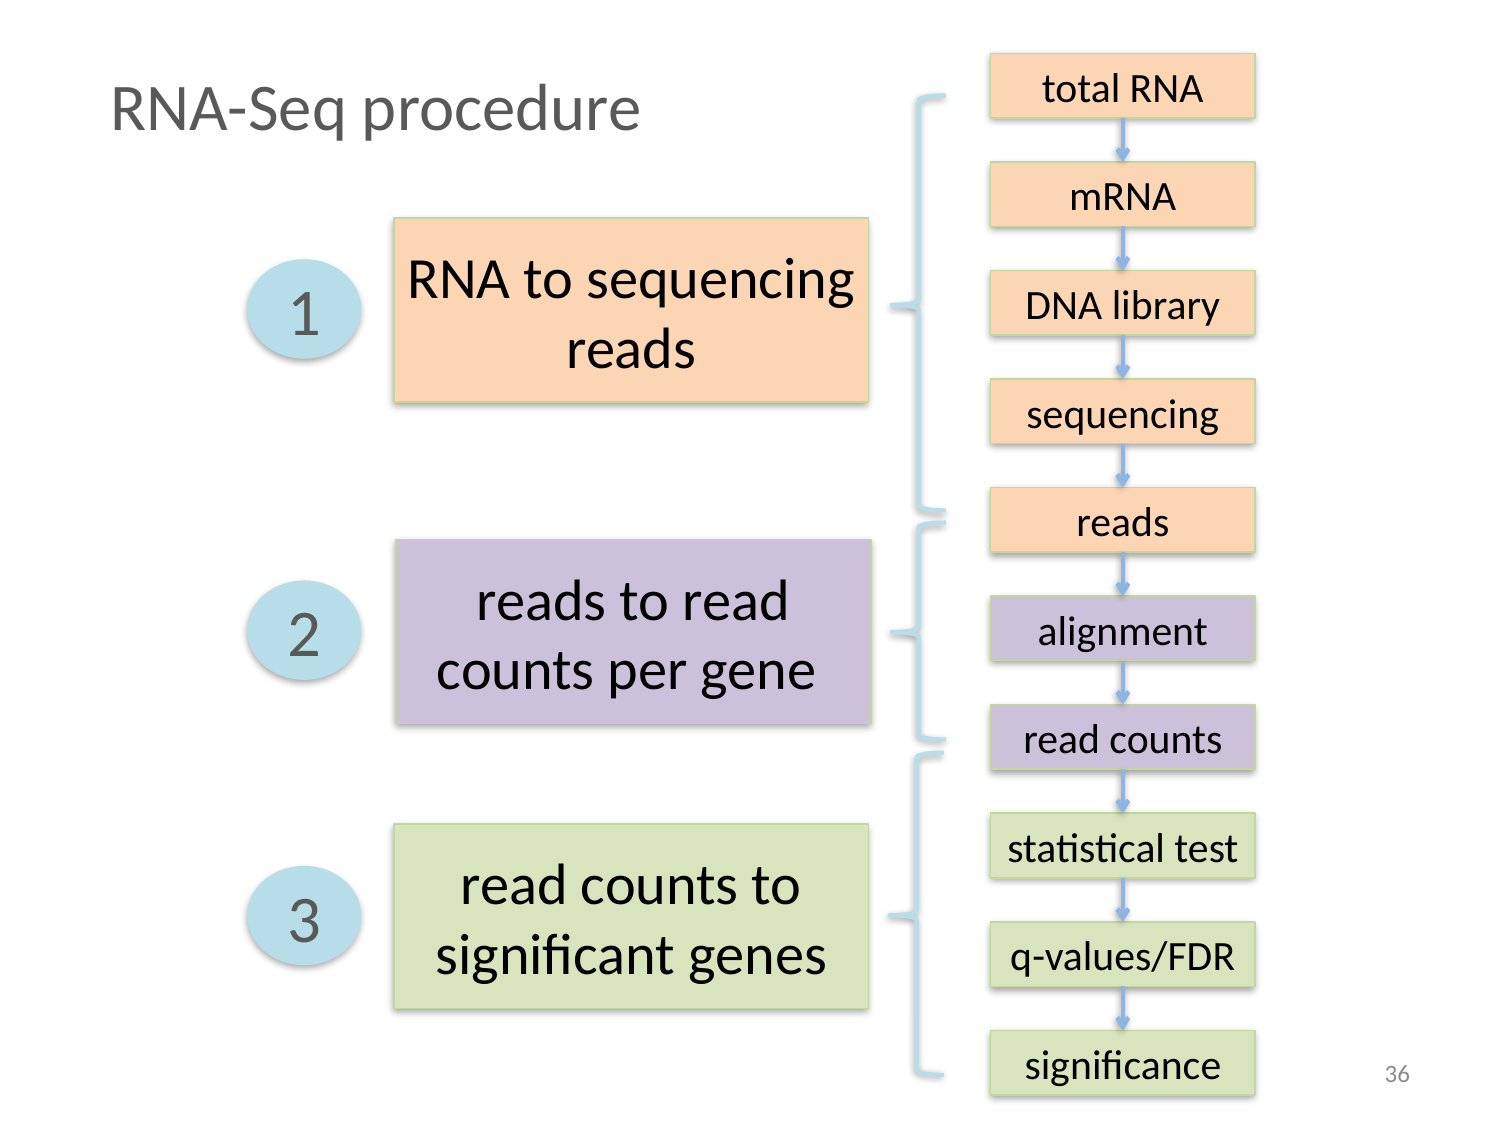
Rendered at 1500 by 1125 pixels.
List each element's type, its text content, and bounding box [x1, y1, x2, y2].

text_box read counts [990, 704, 1256, 770]
text_box RNA to sequencing reads [393, 217, 869, 403]
text_box alignment [990, 595, 1256, 661]
text_box mRNA [990, 161, 1256, 227]
text_box statistical test [990, 812, 1256, 879]
text_box [889, 93, 946, 513]
text_box total RNA [990, 53, 1256, 119]
text_box 1 [247, 259, 362, 359]
text_box sequencing [990, 378, 1256, 444]
text_box 2 [247, 580, 362, 680]
slide_number 36 [1074, 1042, 1425, 1103]
title RNA-Seq procedure [75, 45, 678, 162]
text_box [887, 750, 944, 1078]
text_box q-values/FDR [990, 921, 1256, 987]
text_box 3 [247, 865, 362, 966]
text_box [889, 520, 946, 742]
text_box significance [990, 1030, 1256, 1096]
text_box reads to read counts per gene [395, 539, 872, 724]
text_box reads [990, 487, 1256, 553]
text_box DNA library [990, 270, 1256, 336]
text_box read counts to significant genes [393, 823, 869, 1009]
